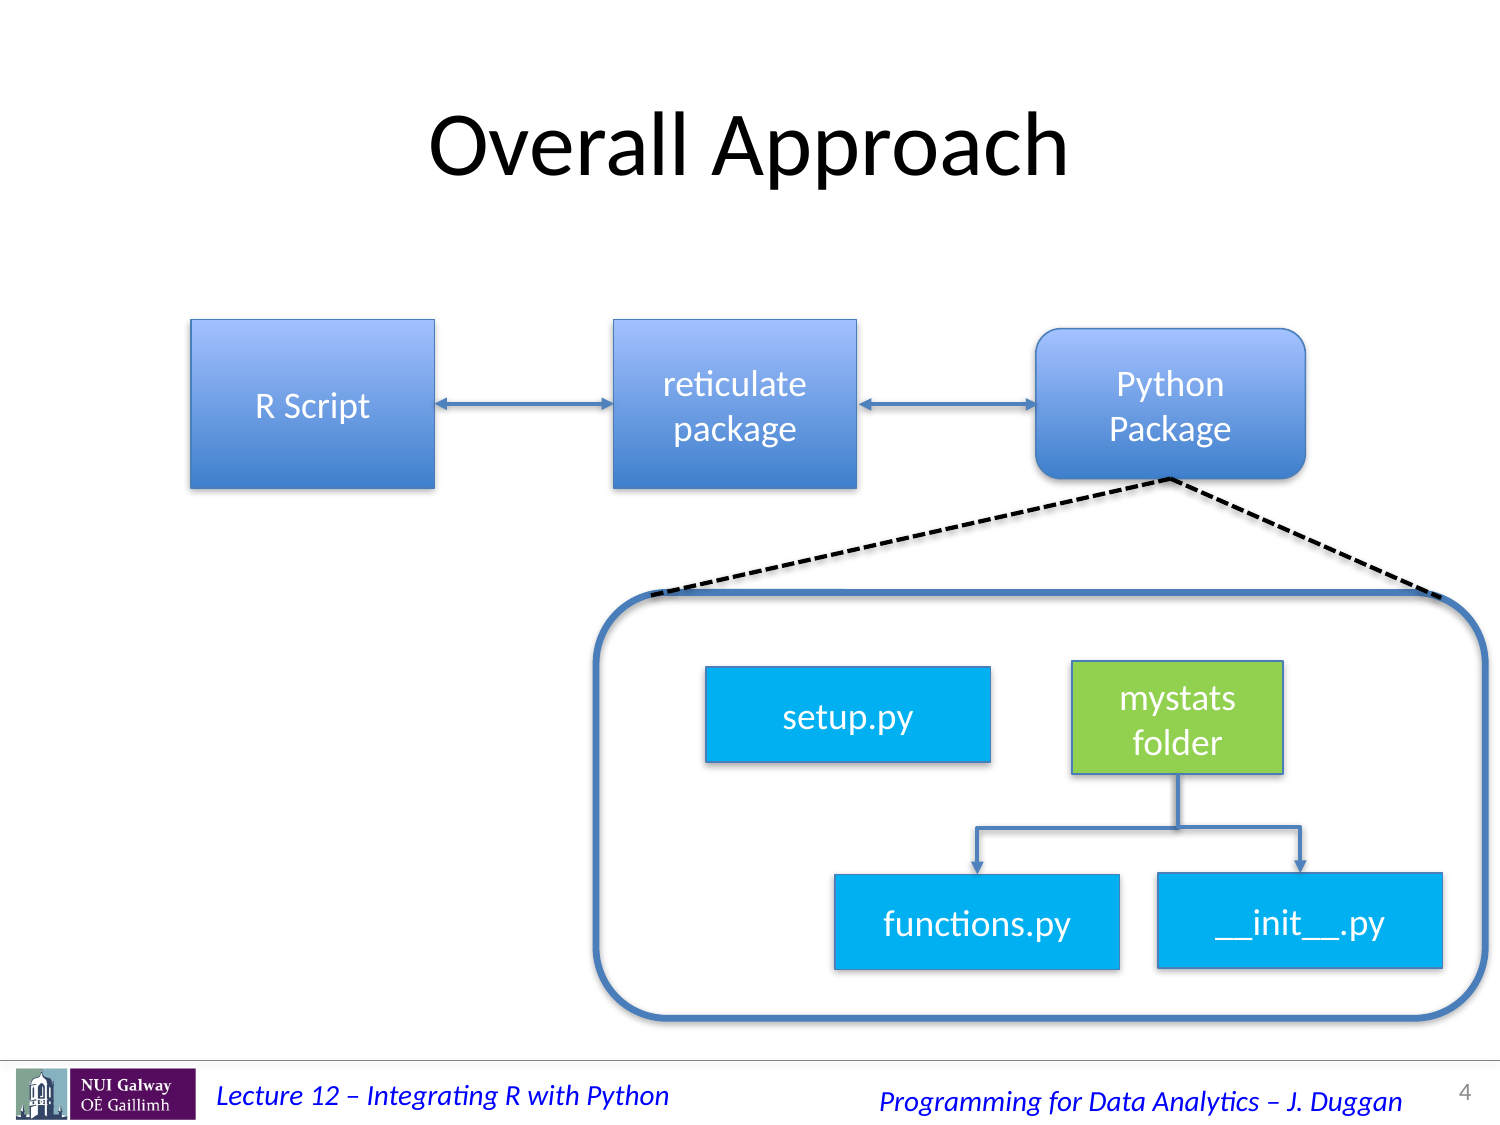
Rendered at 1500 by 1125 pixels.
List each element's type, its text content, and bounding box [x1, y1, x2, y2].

slide_number 4 [1425, 1060, 1487, 1120]
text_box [1189, 762, 1289, 886]
picture [15, 1066, 197, 1120]
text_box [1027, 723, 1128, 925]
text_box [1170, 478, 1442, 599]
text_box [595, 595, 1487, 1020]
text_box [648, 478, 1169, 597]
text_box Python Package [1035, 327, 1307, 477]
text_box R Script [190, 319, 435, 489]
title Overall Approach [75, 45, 1425, 233]
text_box reticulate package [613, 319, 857, 489]
